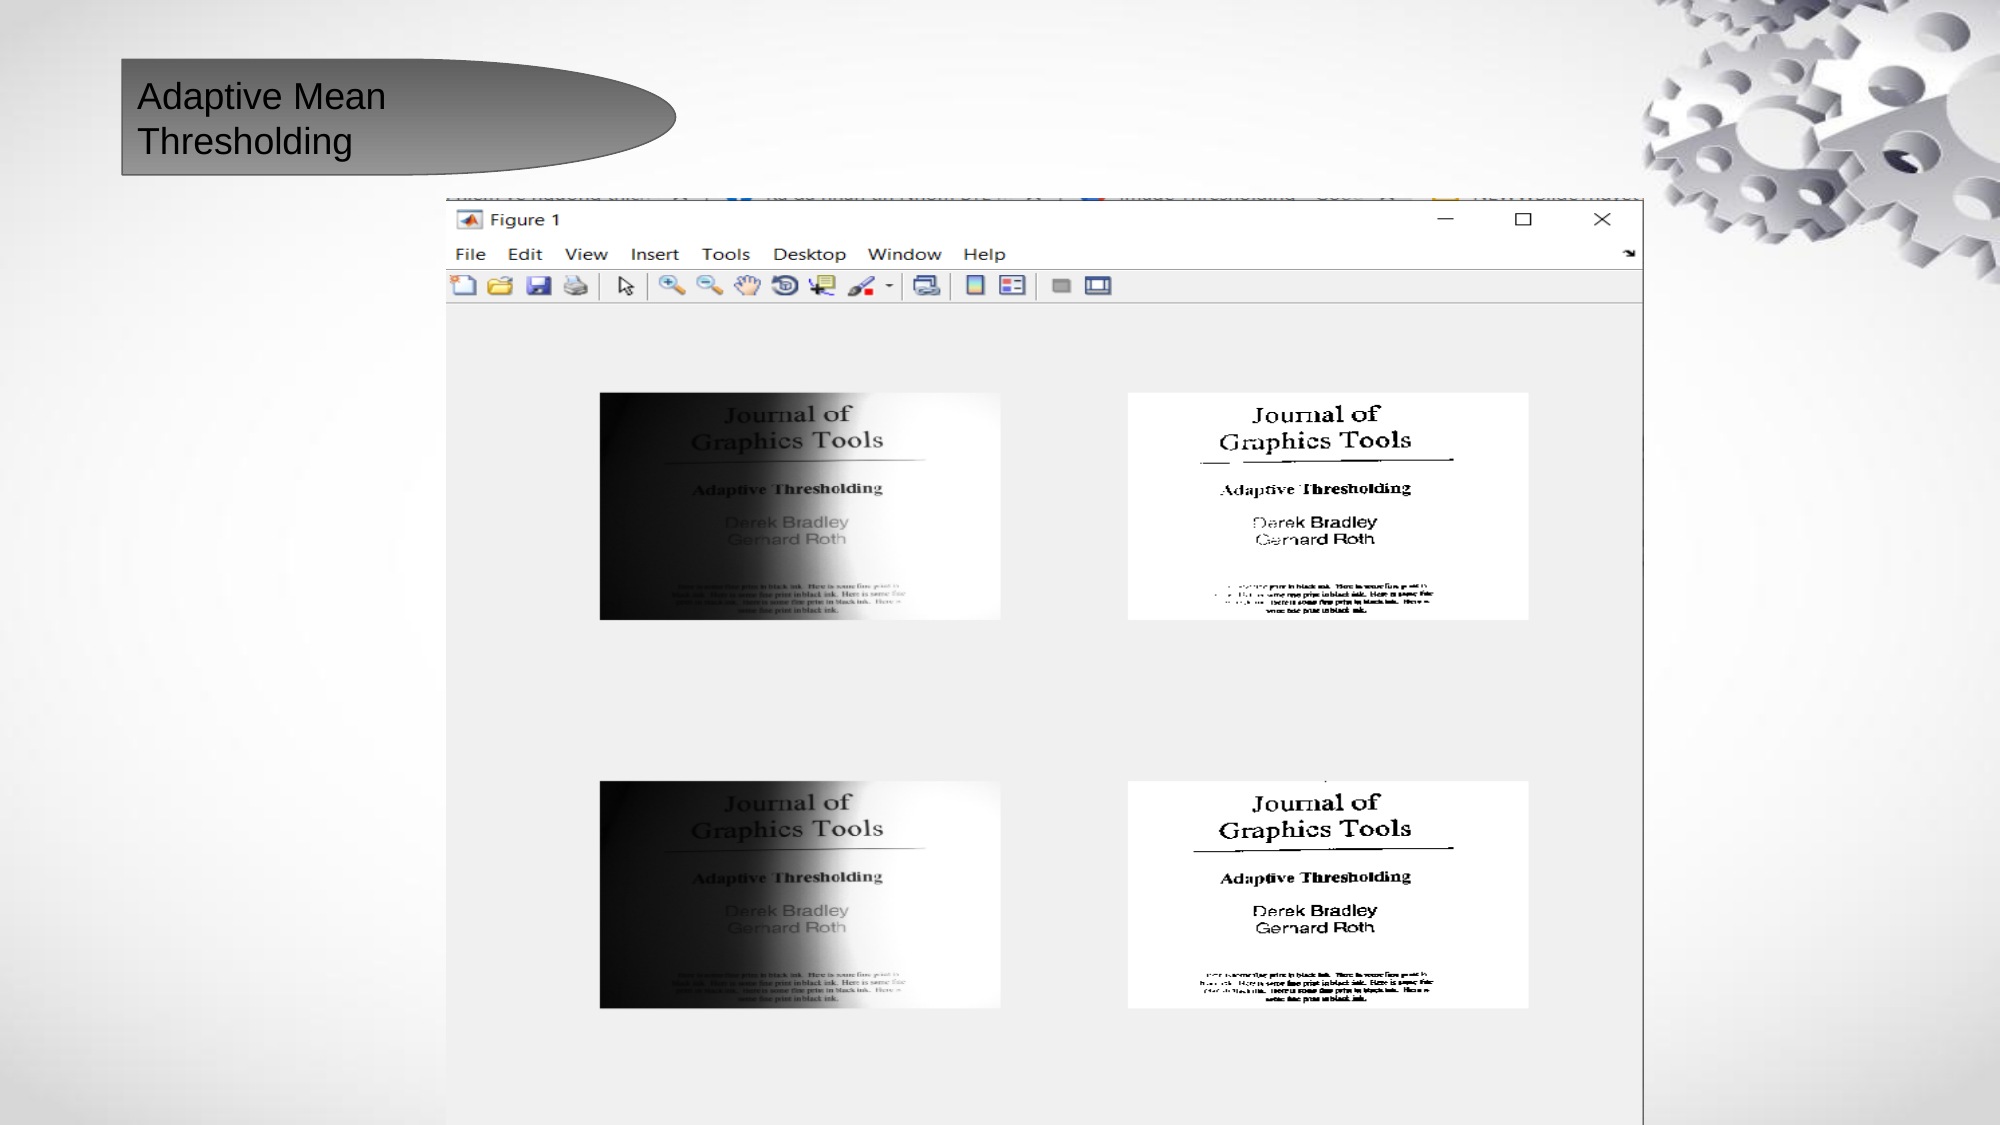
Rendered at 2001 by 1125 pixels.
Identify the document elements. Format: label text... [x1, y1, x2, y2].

picture [0, 0, 2000, 1125]
text_box Adaptive Mean Thresholding [122, 59, 676, 175]
